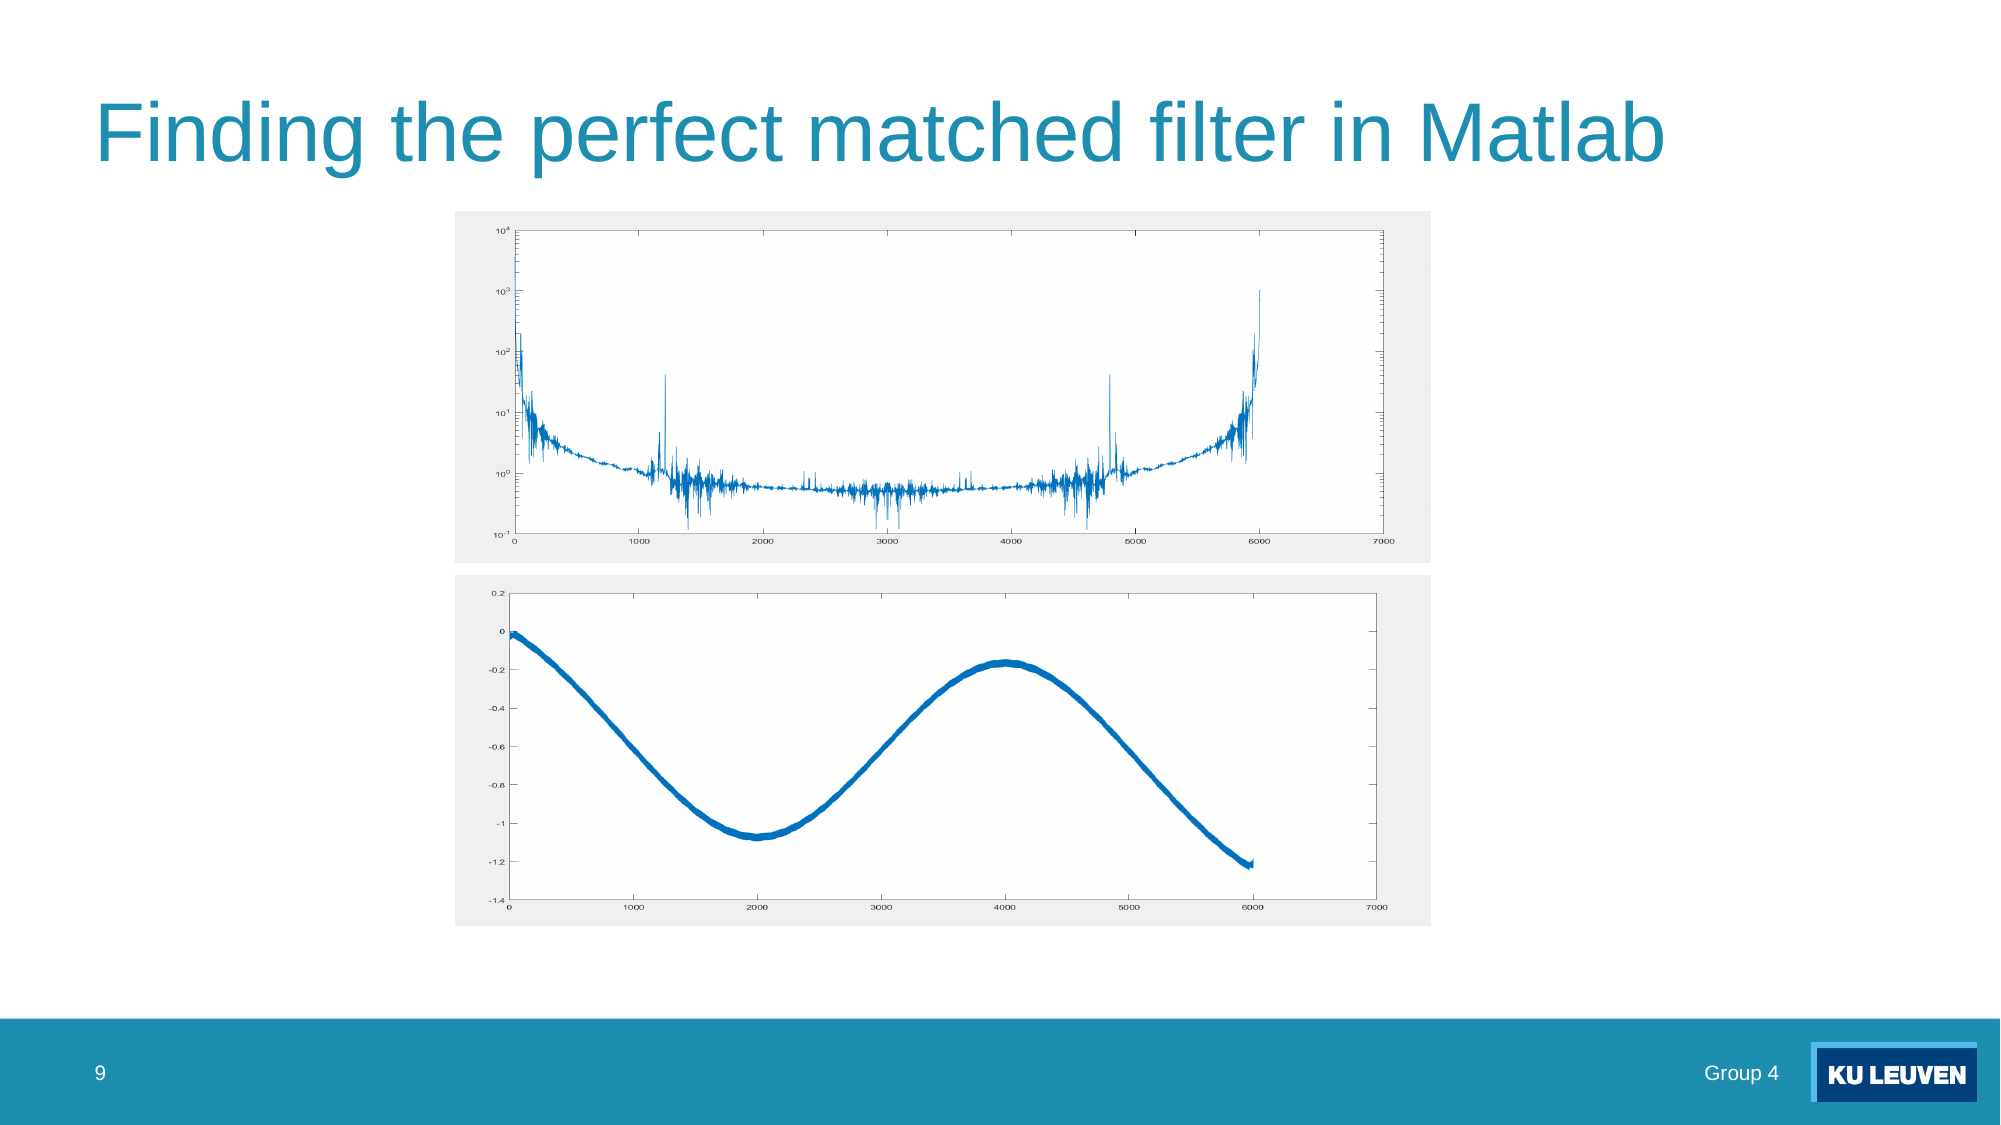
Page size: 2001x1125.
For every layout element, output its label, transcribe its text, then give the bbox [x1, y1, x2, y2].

picture [455, 211, 1431, 563]
picture [1811, 1042, 1977, 1102]
title Finding the perfect matched filter in Matlab [94, 33, 1906, 223]
slide_number 9 [94, 1018, 201, 1125]
picture [455, 575, 1431, 926]
footer Group 4 [989, 1018, 1809, 1125]
